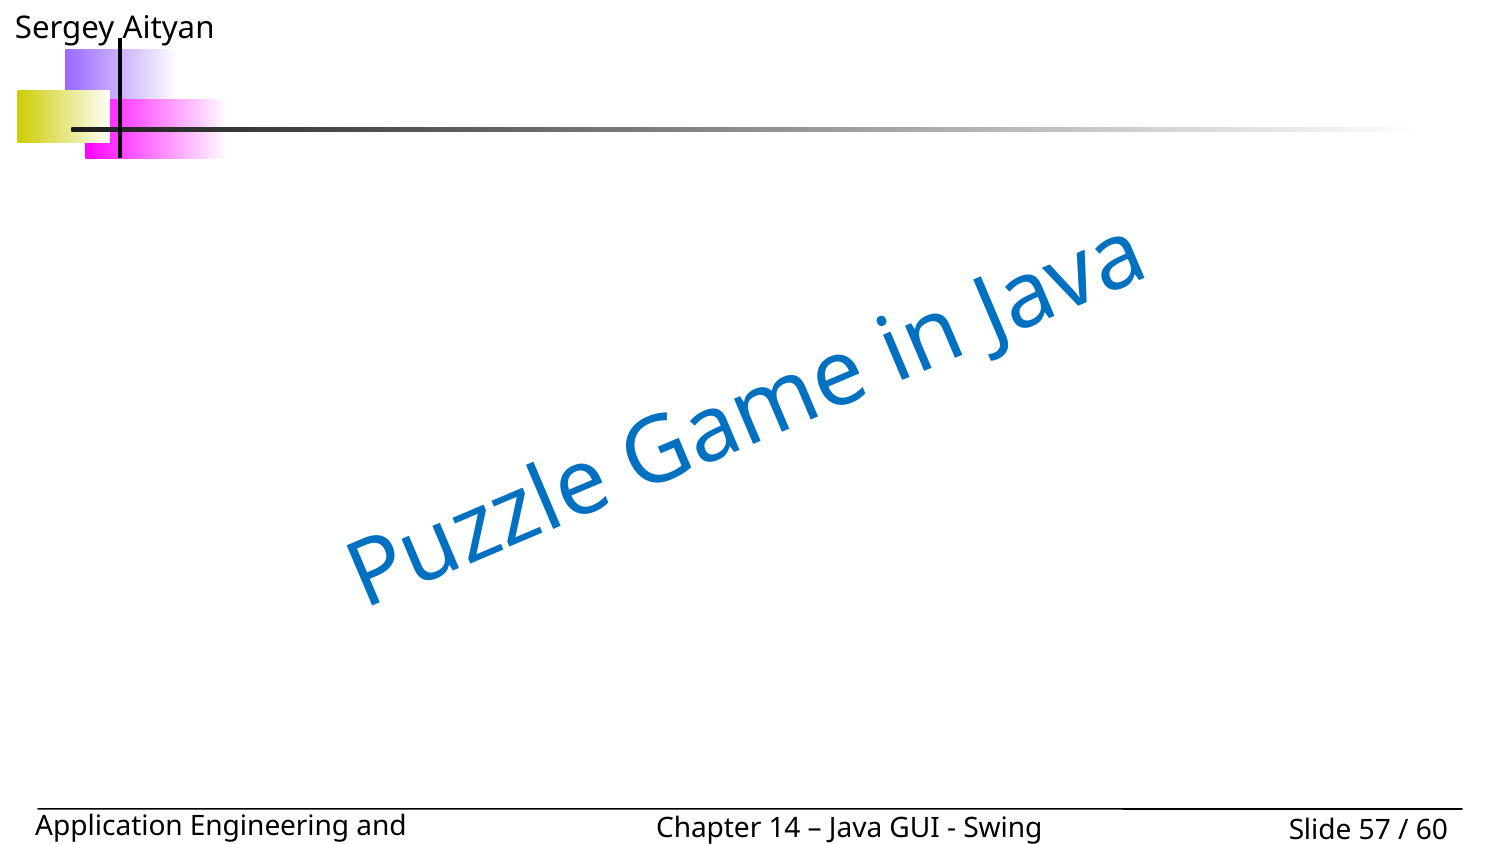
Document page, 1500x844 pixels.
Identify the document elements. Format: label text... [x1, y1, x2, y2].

text_box Puzzle Game in Java [311, 172, 1187, 639]
